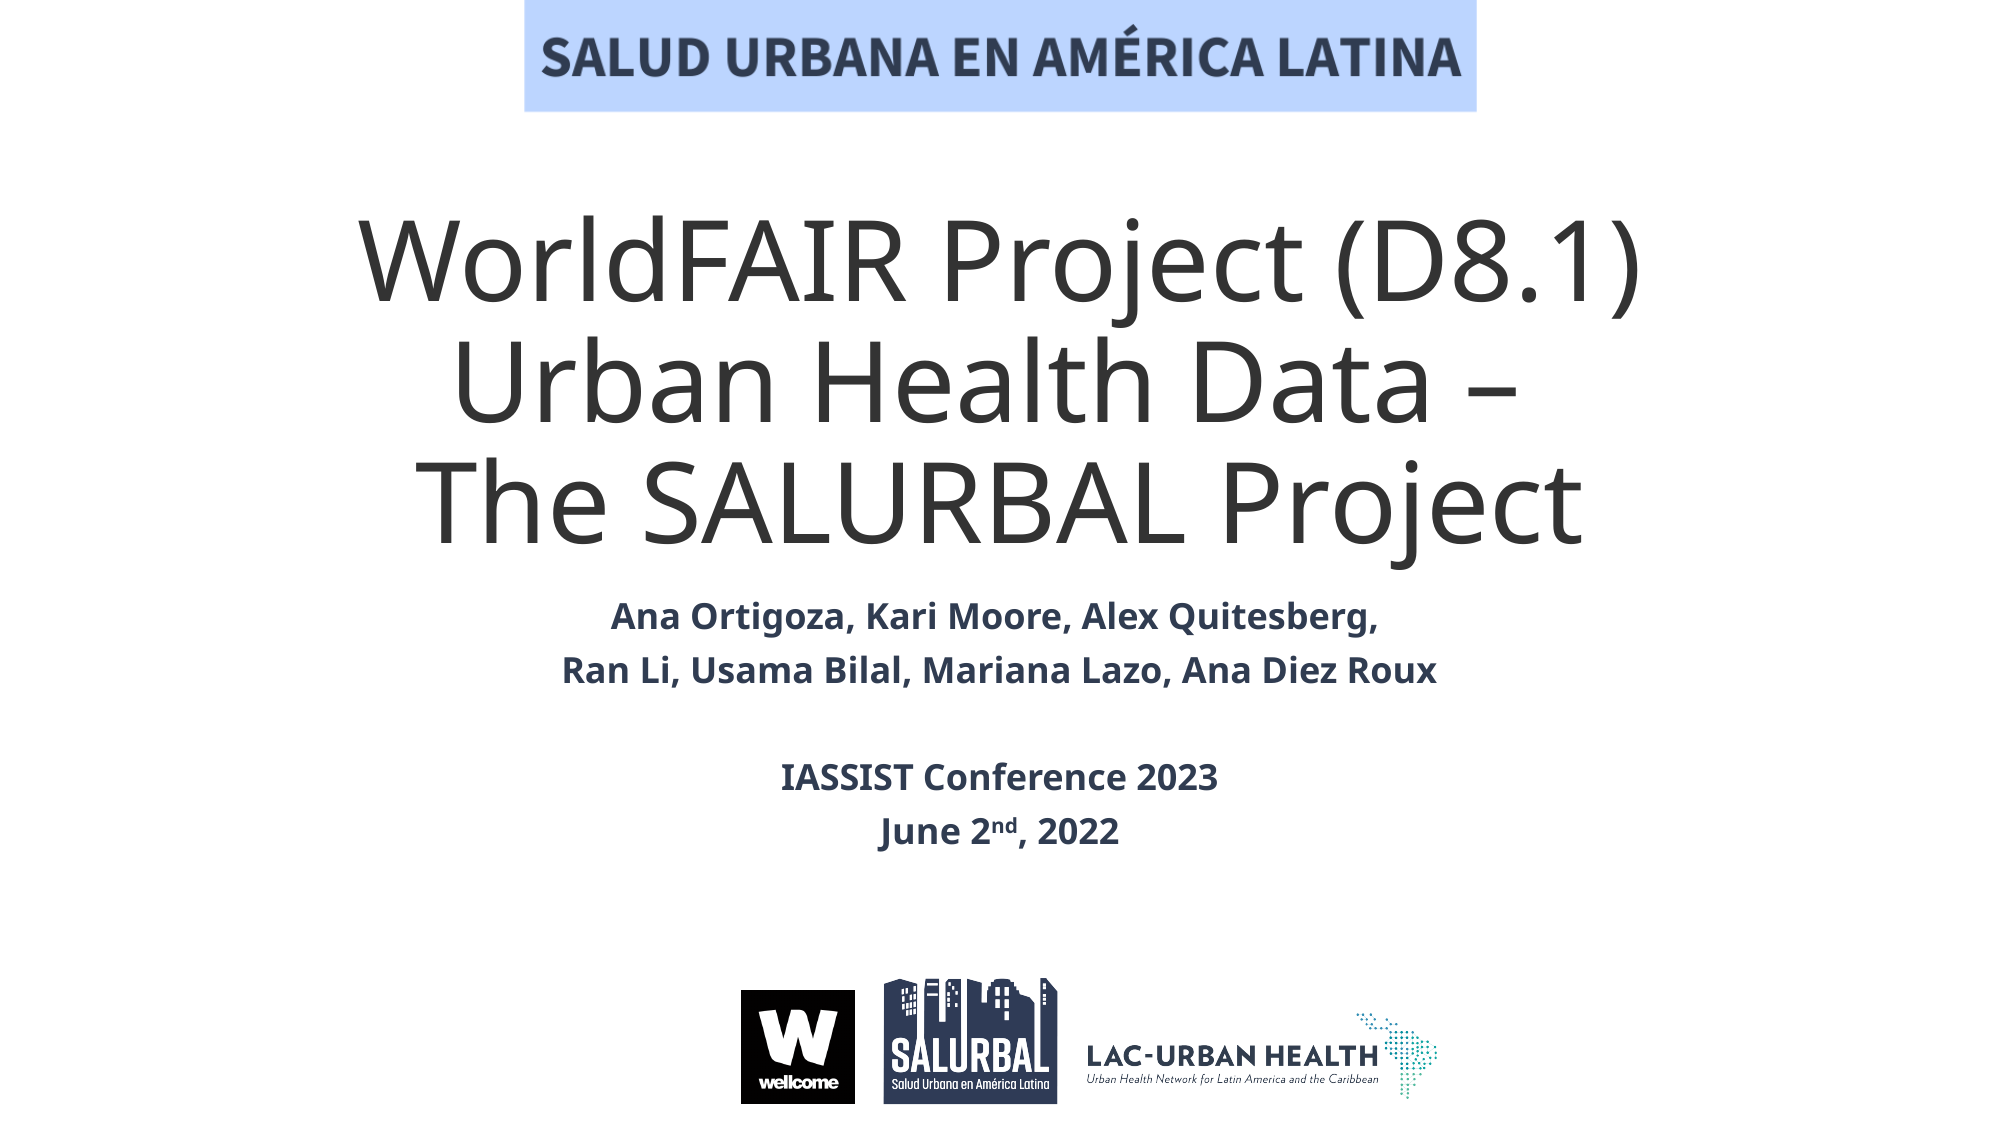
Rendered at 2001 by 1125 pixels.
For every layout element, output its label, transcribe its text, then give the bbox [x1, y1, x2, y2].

title WorldFAIR Project (D8.1) Urban Health Data – The SALURBAL Project [249, 184, 1750, 576]
picture [0, 0, 2001, 1125]
subtitle Ana Ortigoza, Kari Moore, Alex Quitesberg, Ran Li, Usama Bilal, Mariana Lazo, Ana Diez Roux IASSIST Conference 2023 June 2nd, 2022 [249, 590, 1750, 863]
